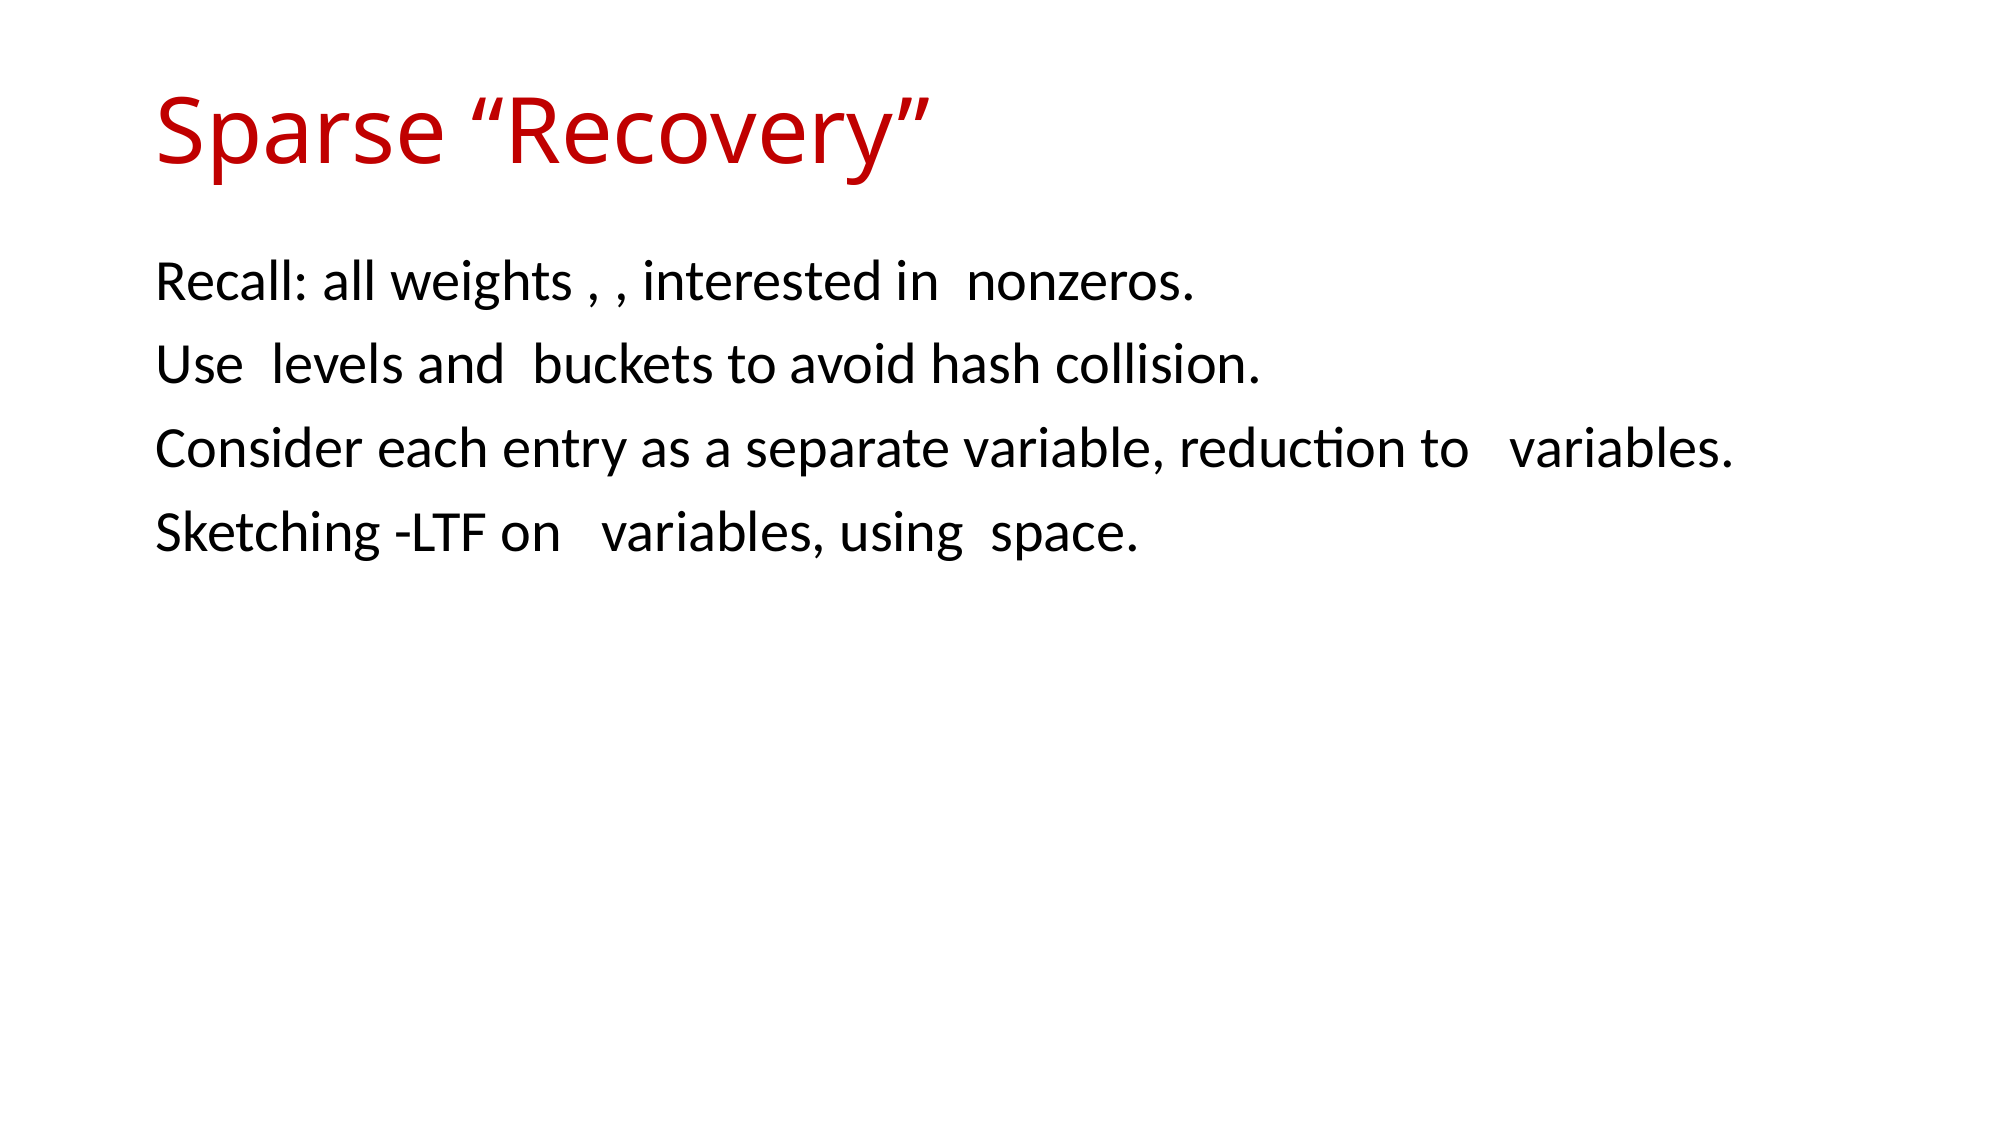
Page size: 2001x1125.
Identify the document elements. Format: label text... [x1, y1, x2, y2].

text_box Sparse “Recovery” [140, 24, 1866, 243]
